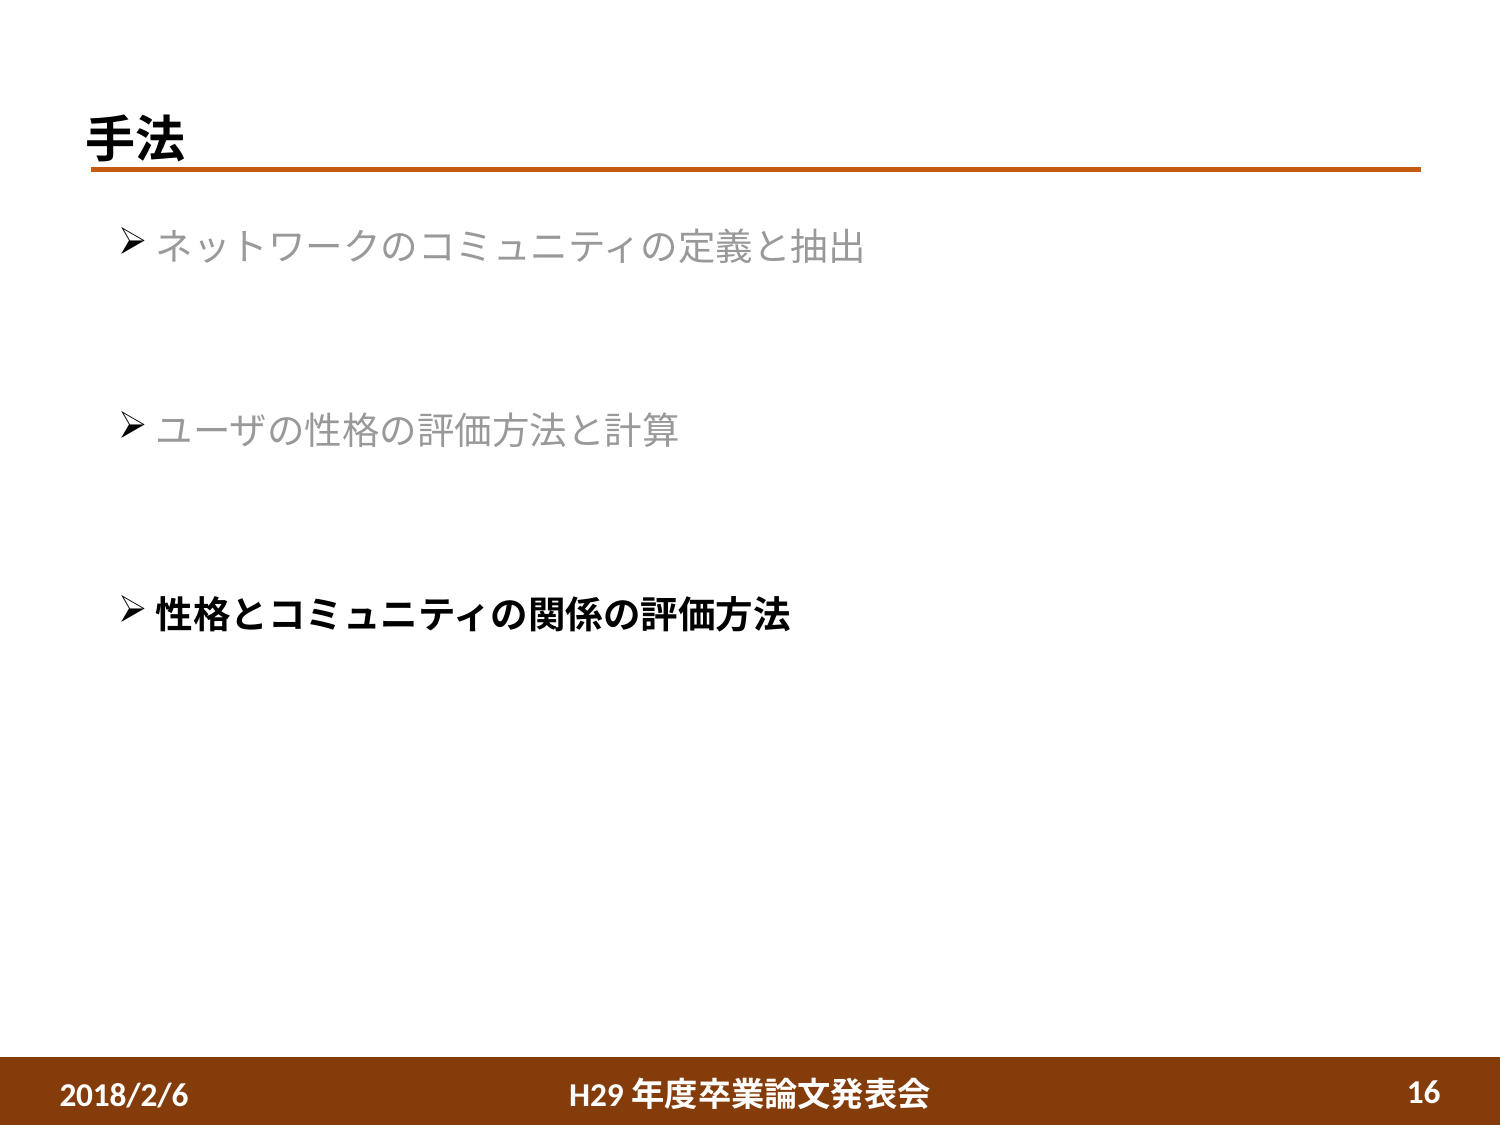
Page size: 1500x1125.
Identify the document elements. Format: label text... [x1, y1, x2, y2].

title 手法 [70, 92, 1500, 190]
list ネットワークのコミュニティの定義と抽出 ユーザの性格の評価方法と計算 性格とコミュニティの関係の評価方法 [103, 220, 1397, 1014]
footer H29年度卒業論文発表会 [496, 1063, 1004, 1124]
slide_number 16 [1117, 1060, 1456, 1121]
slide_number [44, 1063, 383, 1124]
